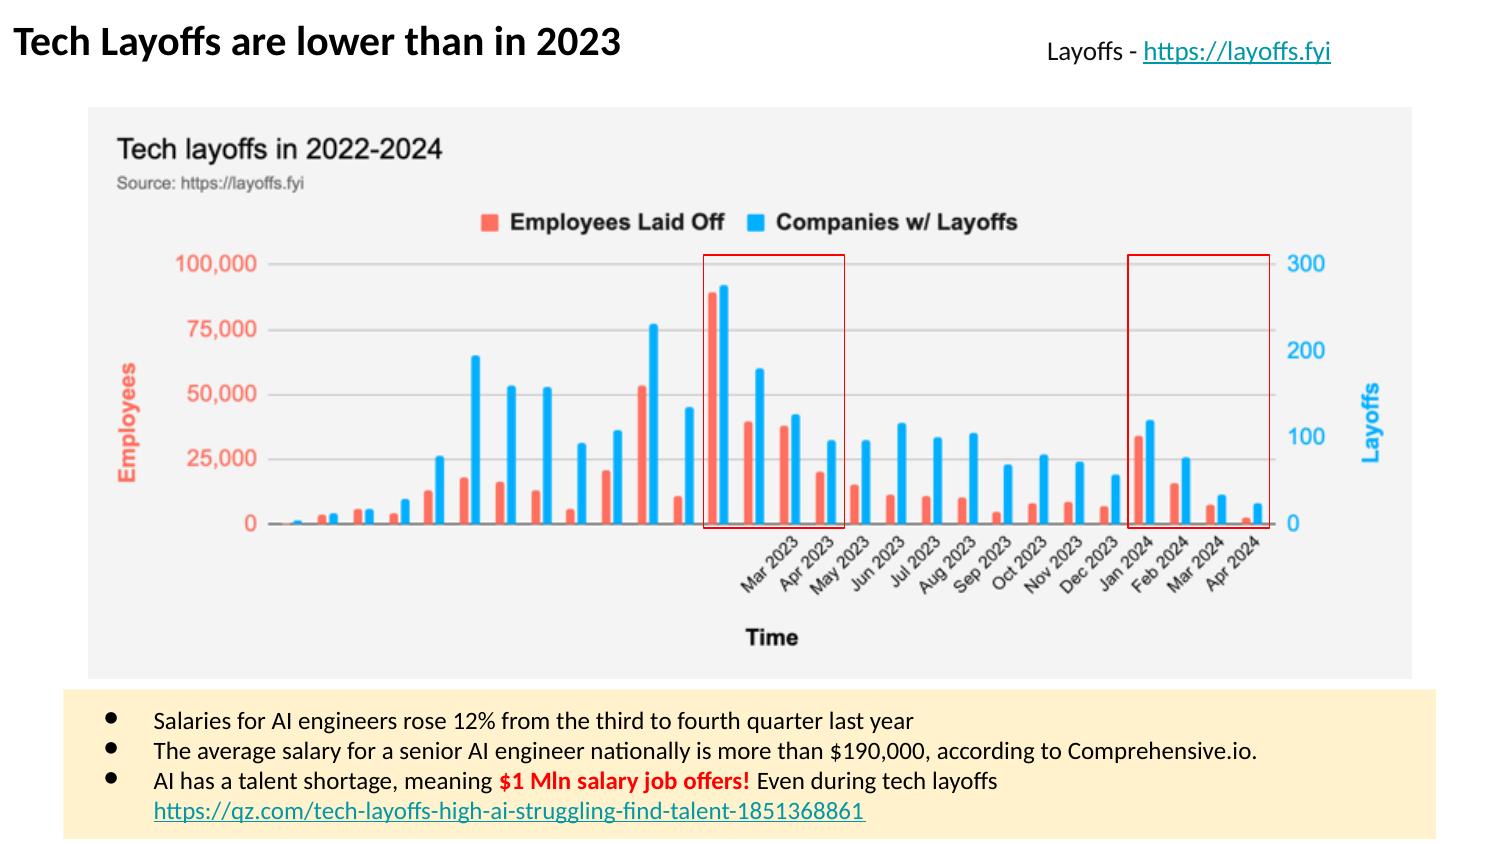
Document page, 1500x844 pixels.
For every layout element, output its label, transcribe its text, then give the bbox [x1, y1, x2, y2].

text_box Layoffs - https://layoffs.fyi [1032, 17, 1361, 81]
text_box Tech Layoffs are lower than in 2023 [11, 12, 668, 66]
text_box Salaries for AI engineers rose 12% from the third to fourth quarter last year The average salary for a senior AI engineer nationally is more than $190,000, according to Comprehensive.io. AI has a talent shortage, meaning $1 Mln salary job offers! Even during tech layoffs https://qz.com/tech-layoffs-high-ai-struggling-find-talent-1851368861 [63, 689, 1436, 839]
picture [87, 107, 1412, 680]
